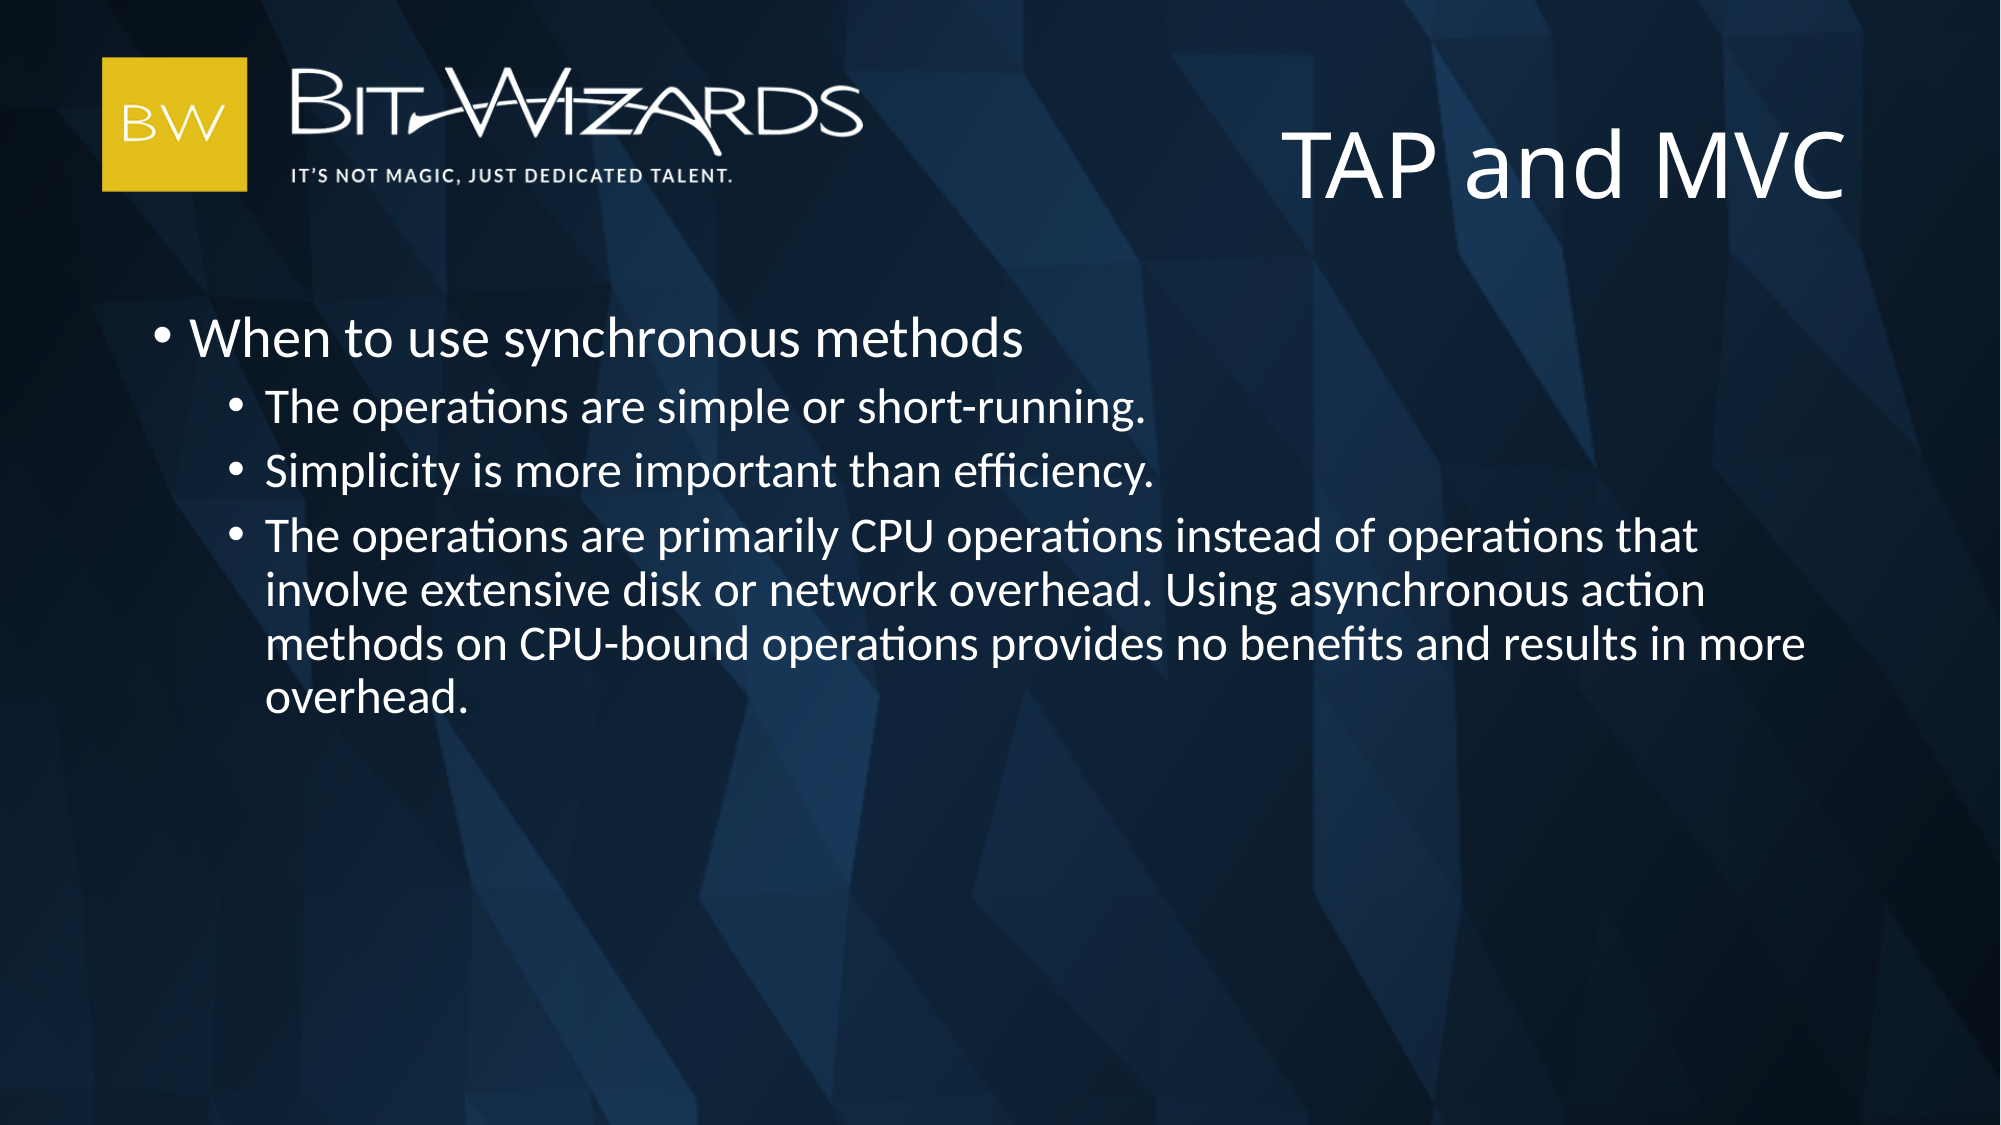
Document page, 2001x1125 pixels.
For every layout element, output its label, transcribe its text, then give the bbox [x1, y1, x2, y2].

picture [0, 0, 2001, 1125]
title TAP and MVC [137, 59, 1863, 278]
list When to use synchronous methods The operations are simple or short-running. Simplicity is more important than efficiency. The operations are primarily CPU operations instead of operations that involve extensive disk or network overhead. Using asynchronous action methods on CPU-bound operations provides no benefits and results in more overhead. [137, 299, 1863, 1014]
